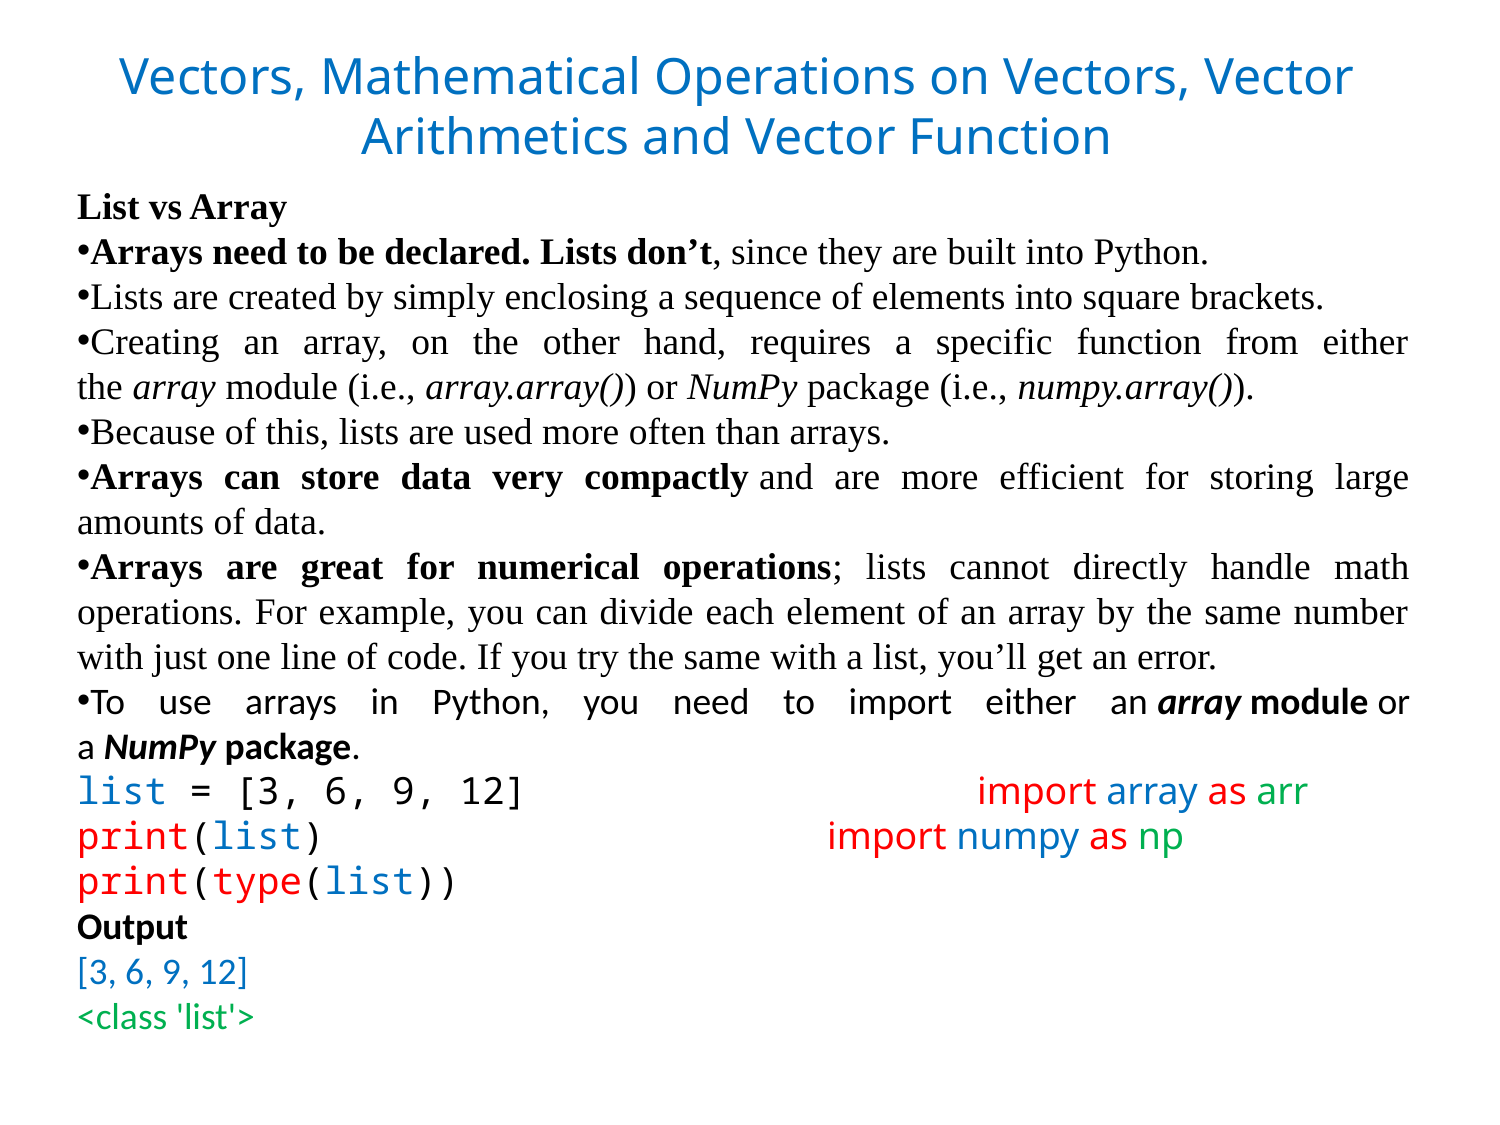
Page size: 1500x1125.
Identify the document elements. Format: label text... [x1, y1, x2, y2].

text_box List vs Array Arrays need to be declared. Lists don’t, since they are built into Python. Lists are created by simply enclosing a sequence of elements into square brackets. Creating an array, on the other hand, requires a specific function from either the array module (i.e., array.array()) or NumPy package (i.e., numpy.array()). Because of this, lists are used more often than arrays. Arrays can store data very compactly and are more efficient for storing large amounts of data. Arrays are great for numerical operations; lists cannot directly handle math operations. For example, you can divide each element of an array by the same number with just one line of code. If you try the same with a list, you’ll get an error. To use arrays in Python, you need to import either an array module or a NumPy package. list = [3, 6, 9, 12] import array as arr print(list) import numpy as np print(type(list)) Output [3, 6, 9, 12] <class 'list'> [62, 174, 1425, 1045]
text_box Vectors, Mathematical Operations on Vectors, Vector Arithmetics and Vector Function [62, 37, 1413, 173]
